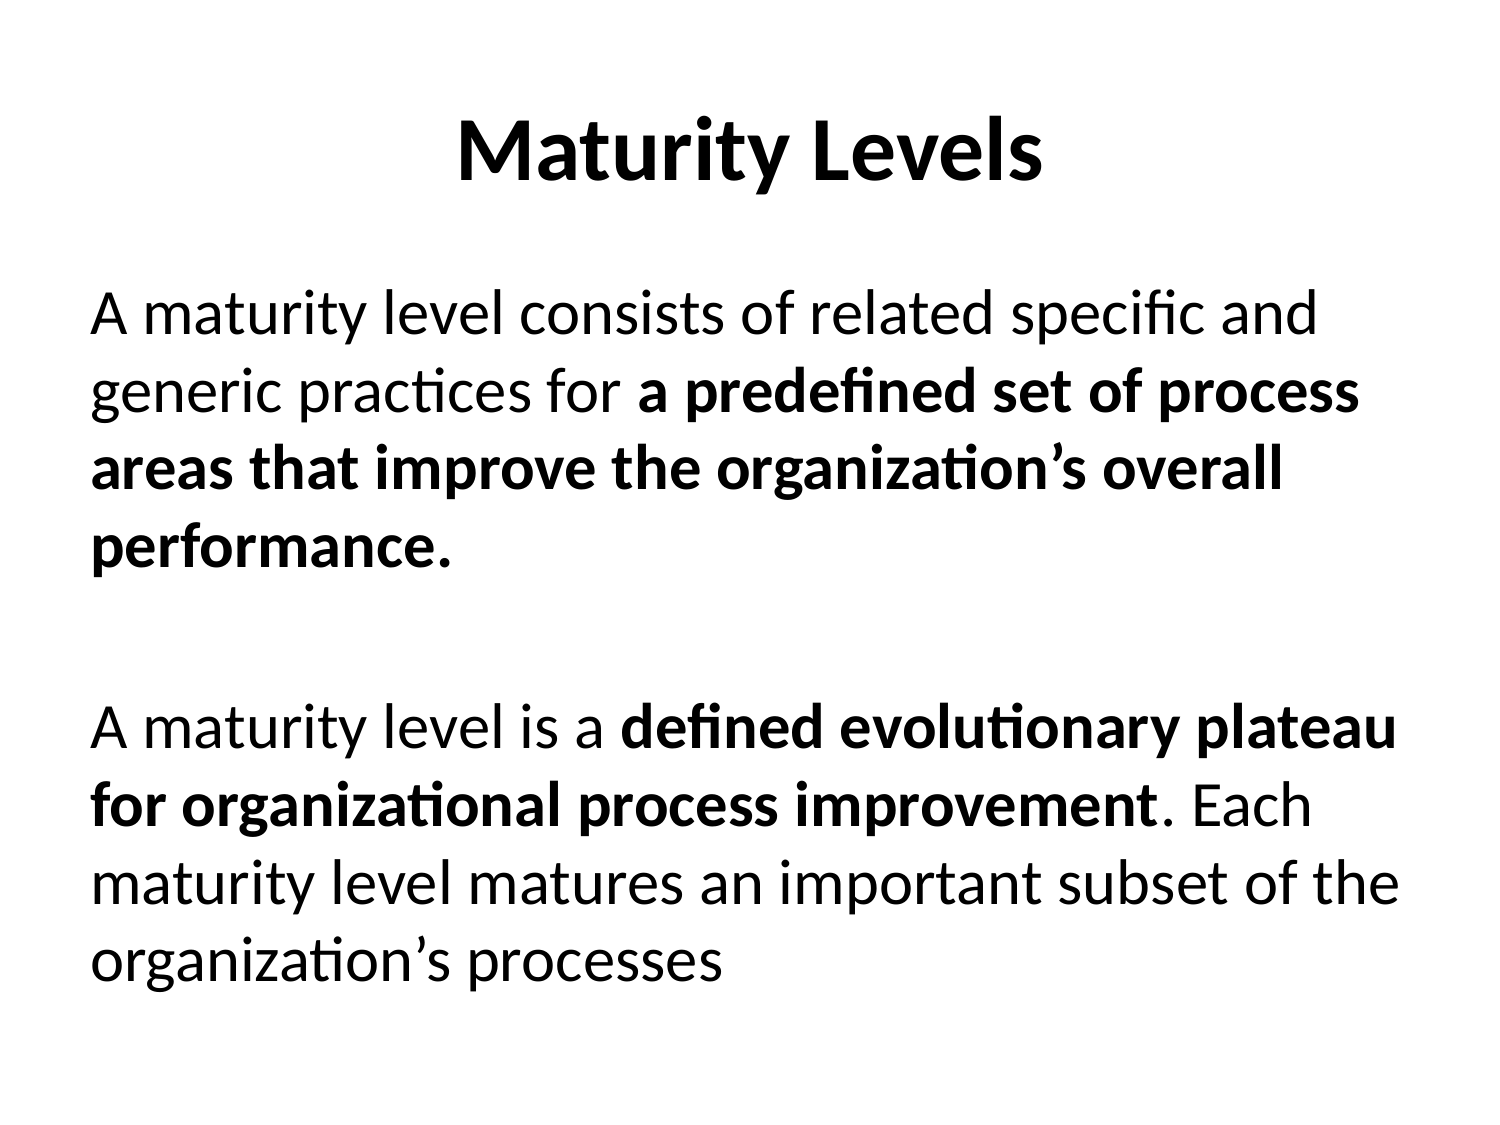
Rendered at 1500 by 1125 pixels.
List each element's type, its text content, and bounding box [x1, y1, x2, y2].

title Maturity Levels [75, 50, 1425, 238]
list A maturity level consists of related specific and generic practices for a predefined set of process areas that improve the organization’s overall performance. A maturity level is a defined evolutionary plateau for organizational process improvement. Each maturity level matures an important subset of the organization’s processes [75, 262, 1425, 1005]
